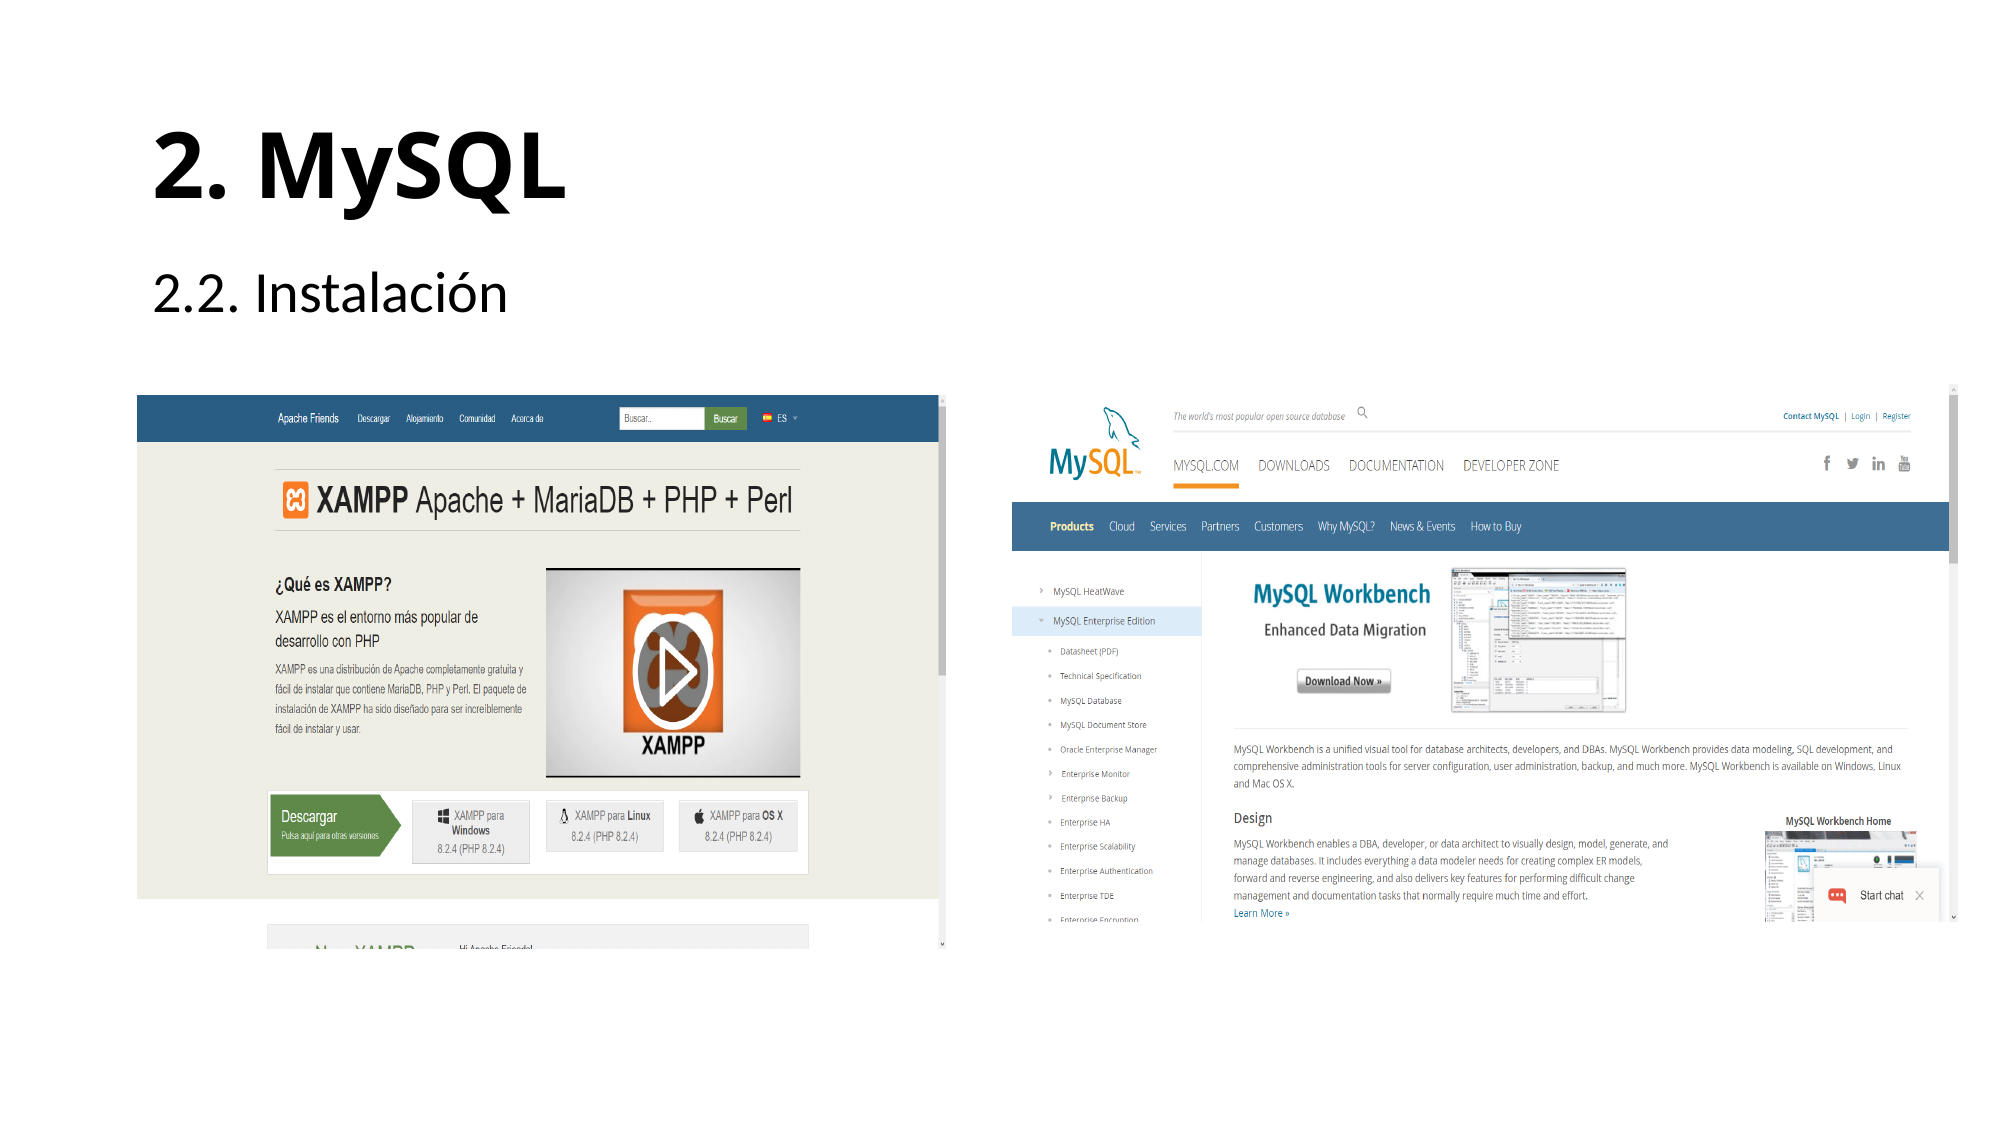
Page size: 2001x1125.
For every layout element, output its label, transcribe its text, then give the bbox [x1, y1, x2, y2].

picture [1012, 384, 1958, 922]
title 2. MySQL [137, 59, 1863, 278]
list 2.2. Instalación [137, 254, 533, 338]
picture [137, 395, 946, 949]
